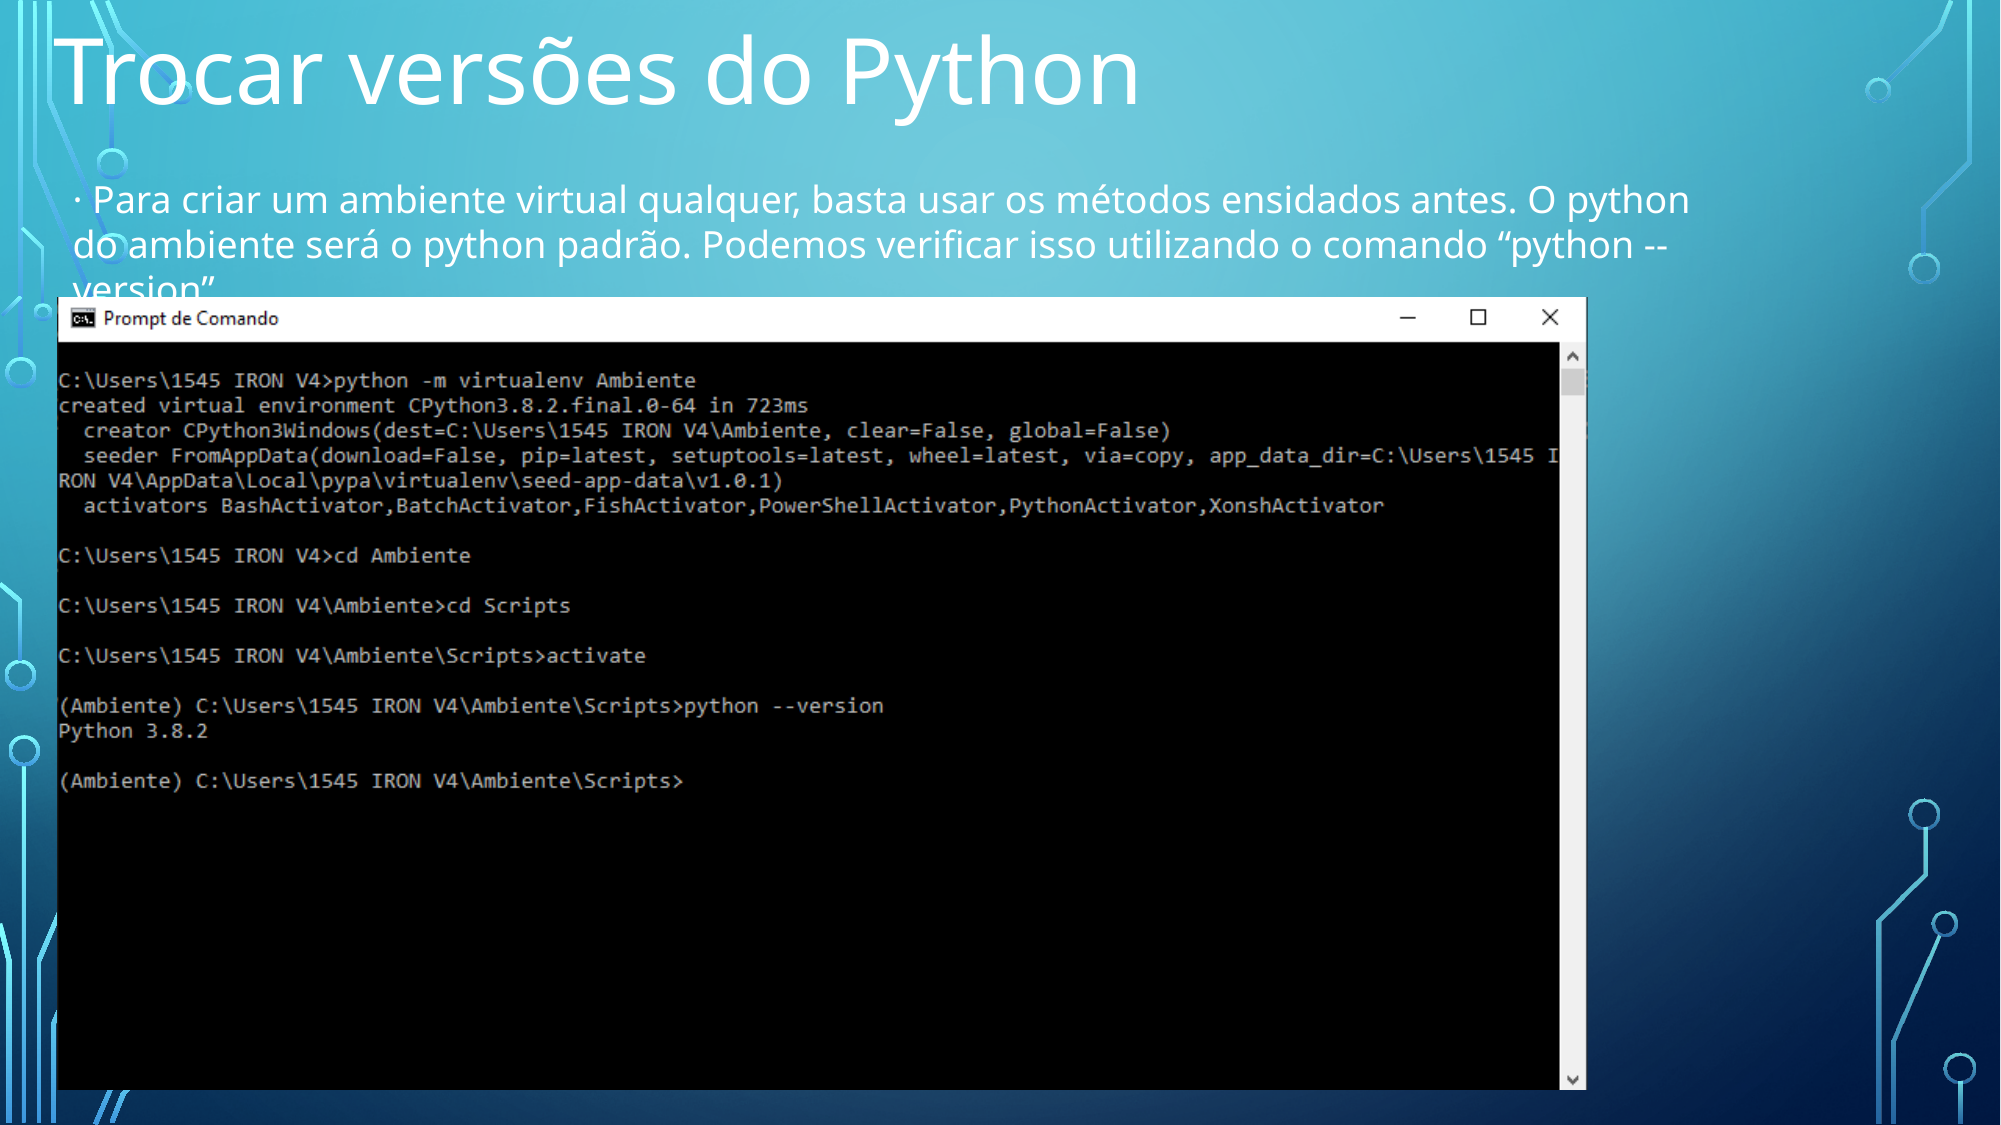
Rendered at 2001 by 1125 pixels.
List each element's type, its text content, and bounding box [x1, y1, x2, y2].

text_box · Para criar um ambiente virtual qualquer, basta usar os métodos ensidados antes. O python do ambiente será o python padrão. Podemos verificar isso utilizando o comando “python --version”. [57, 168, 1739, 319]
picture [57, 296, 1588, 1090]
text_box Trocar versões do Python [38, 5, 1785, 131]
